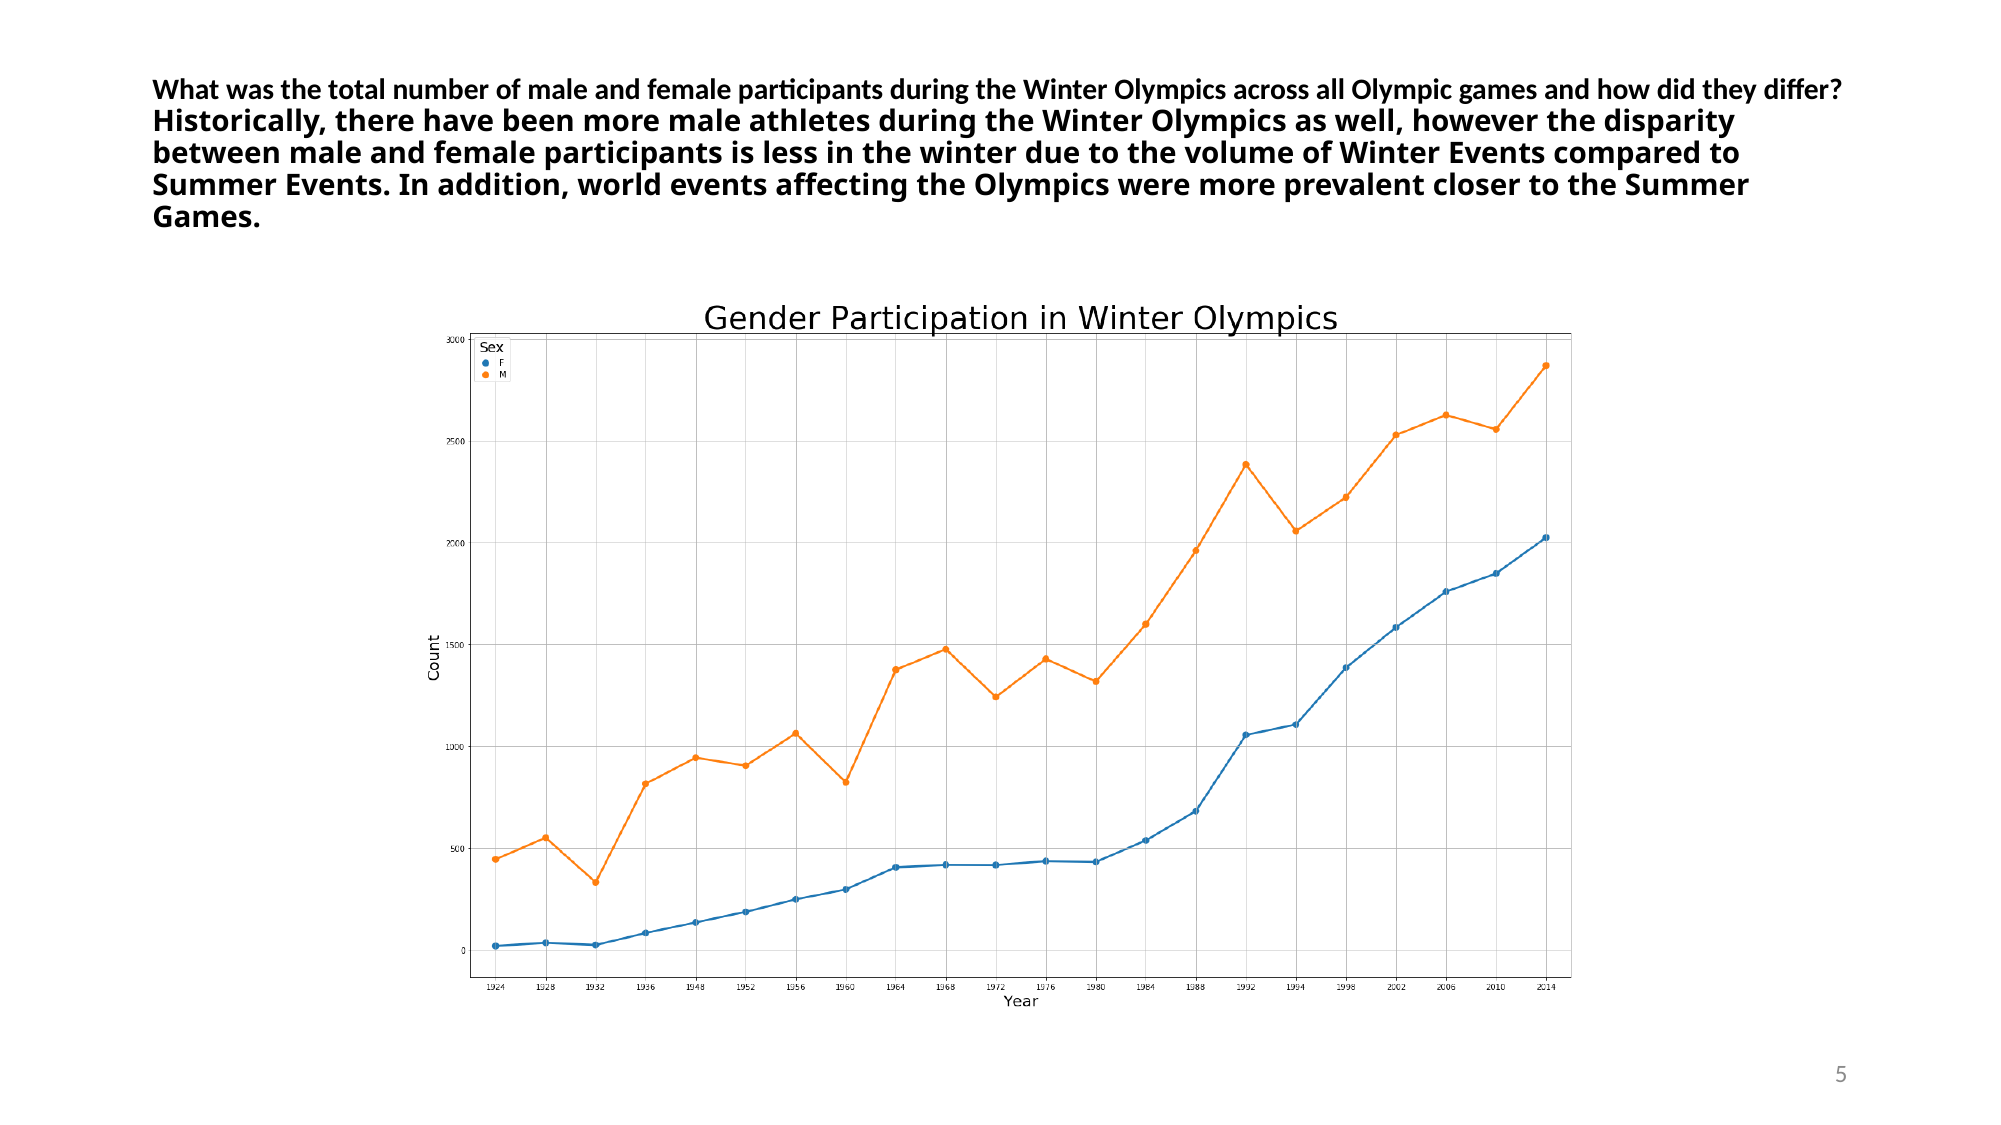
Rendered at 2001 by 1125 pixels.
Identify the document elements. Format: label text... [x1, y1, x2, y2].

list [421, 299, 1579, 1014]
title What was the total number of male and female participants during the Winter Olympics across all Olympic games and how did they differ? Historically, there have been more male athletes during the Winter Olympics as well, however the disparity between male and female participants is less in the winter due to the volume of Winter Events compared to Summer Events. In addition, world events affecting the Olympics were more prevalent closer to the Summer Games. [137, 52, 1863, 291]
slide_number 5 [1412, 1042, 1863, 1103]
